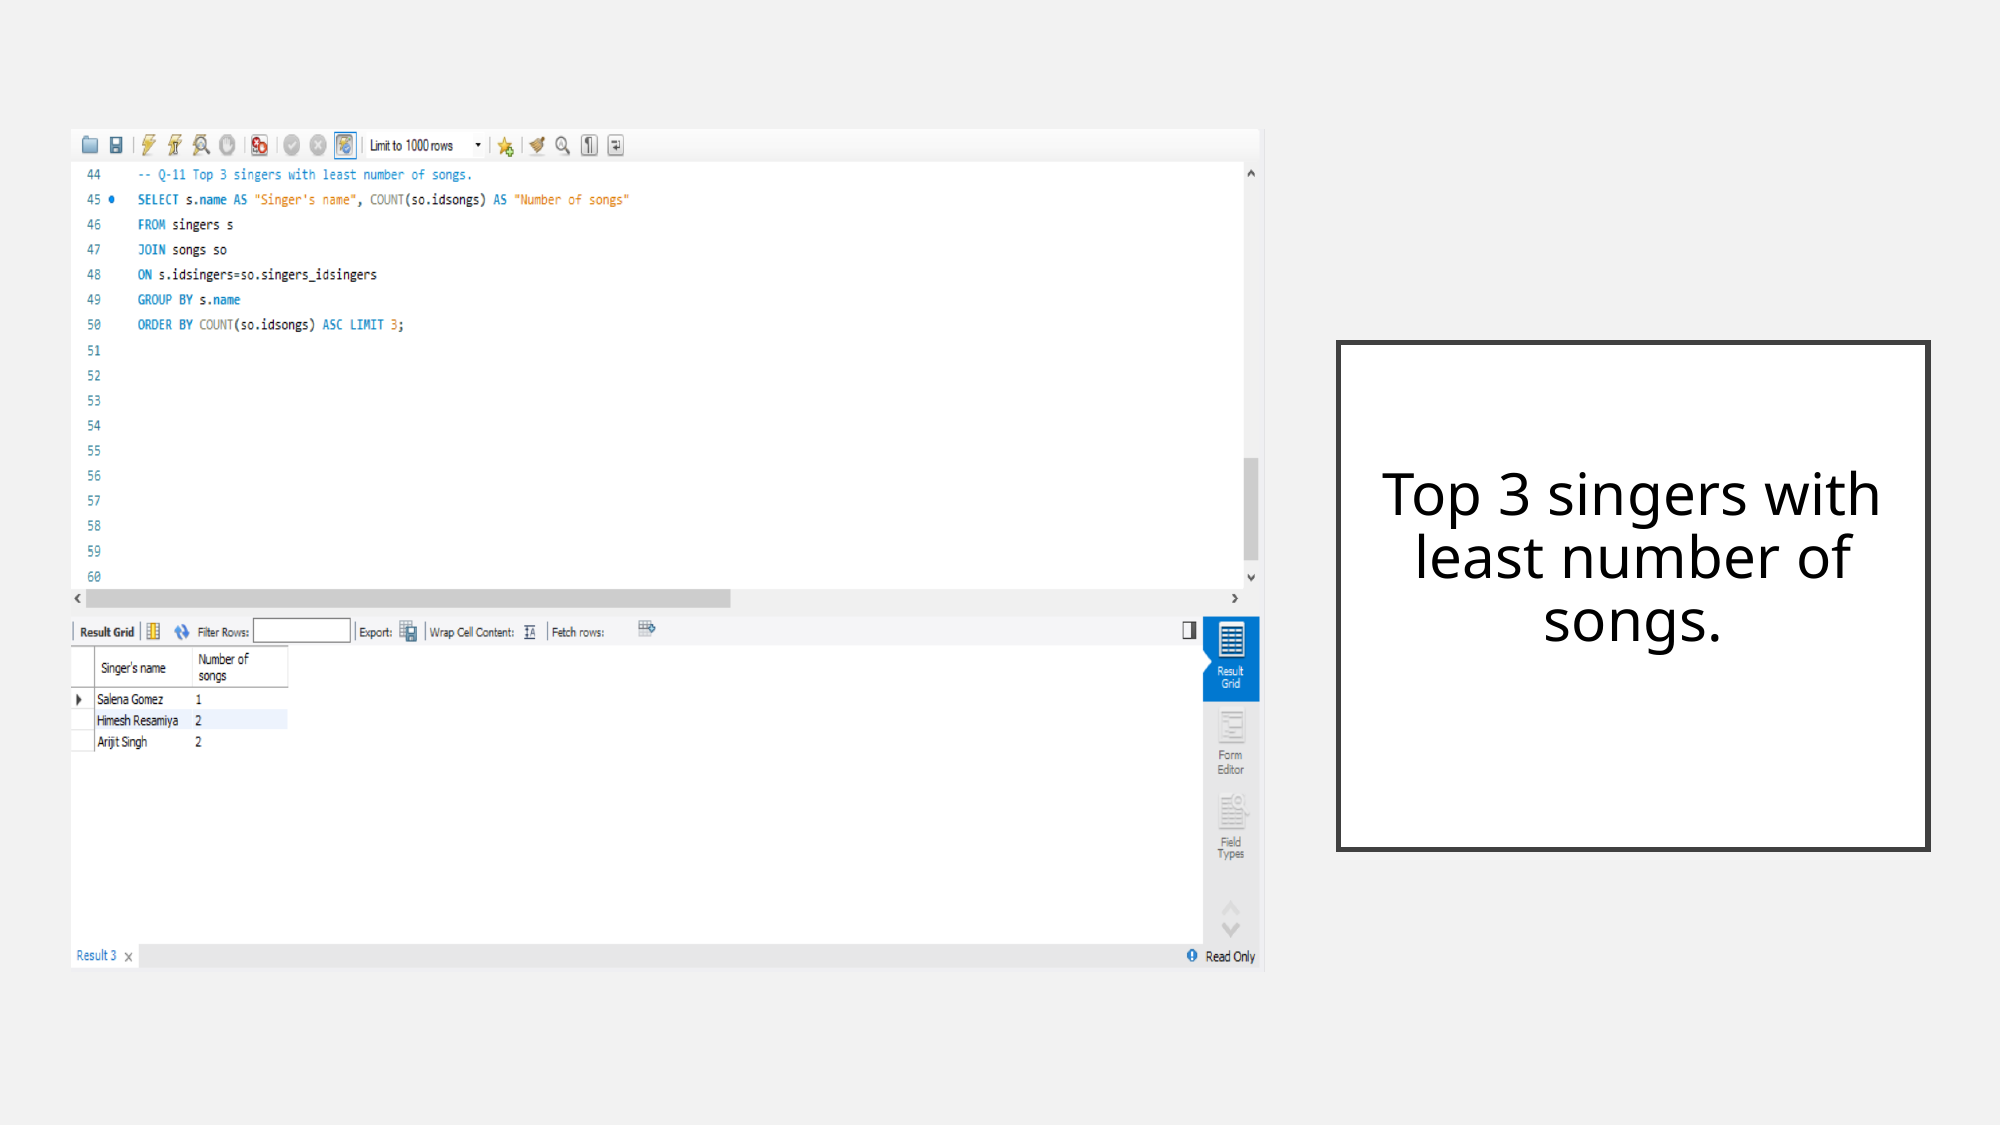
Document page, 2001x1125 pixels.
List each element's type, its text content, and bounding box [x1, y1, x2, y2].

picture [71, 129, 1265, 972]
text_box Top 3 singers with least number of songs. [1338, 342, 1929, 850]
